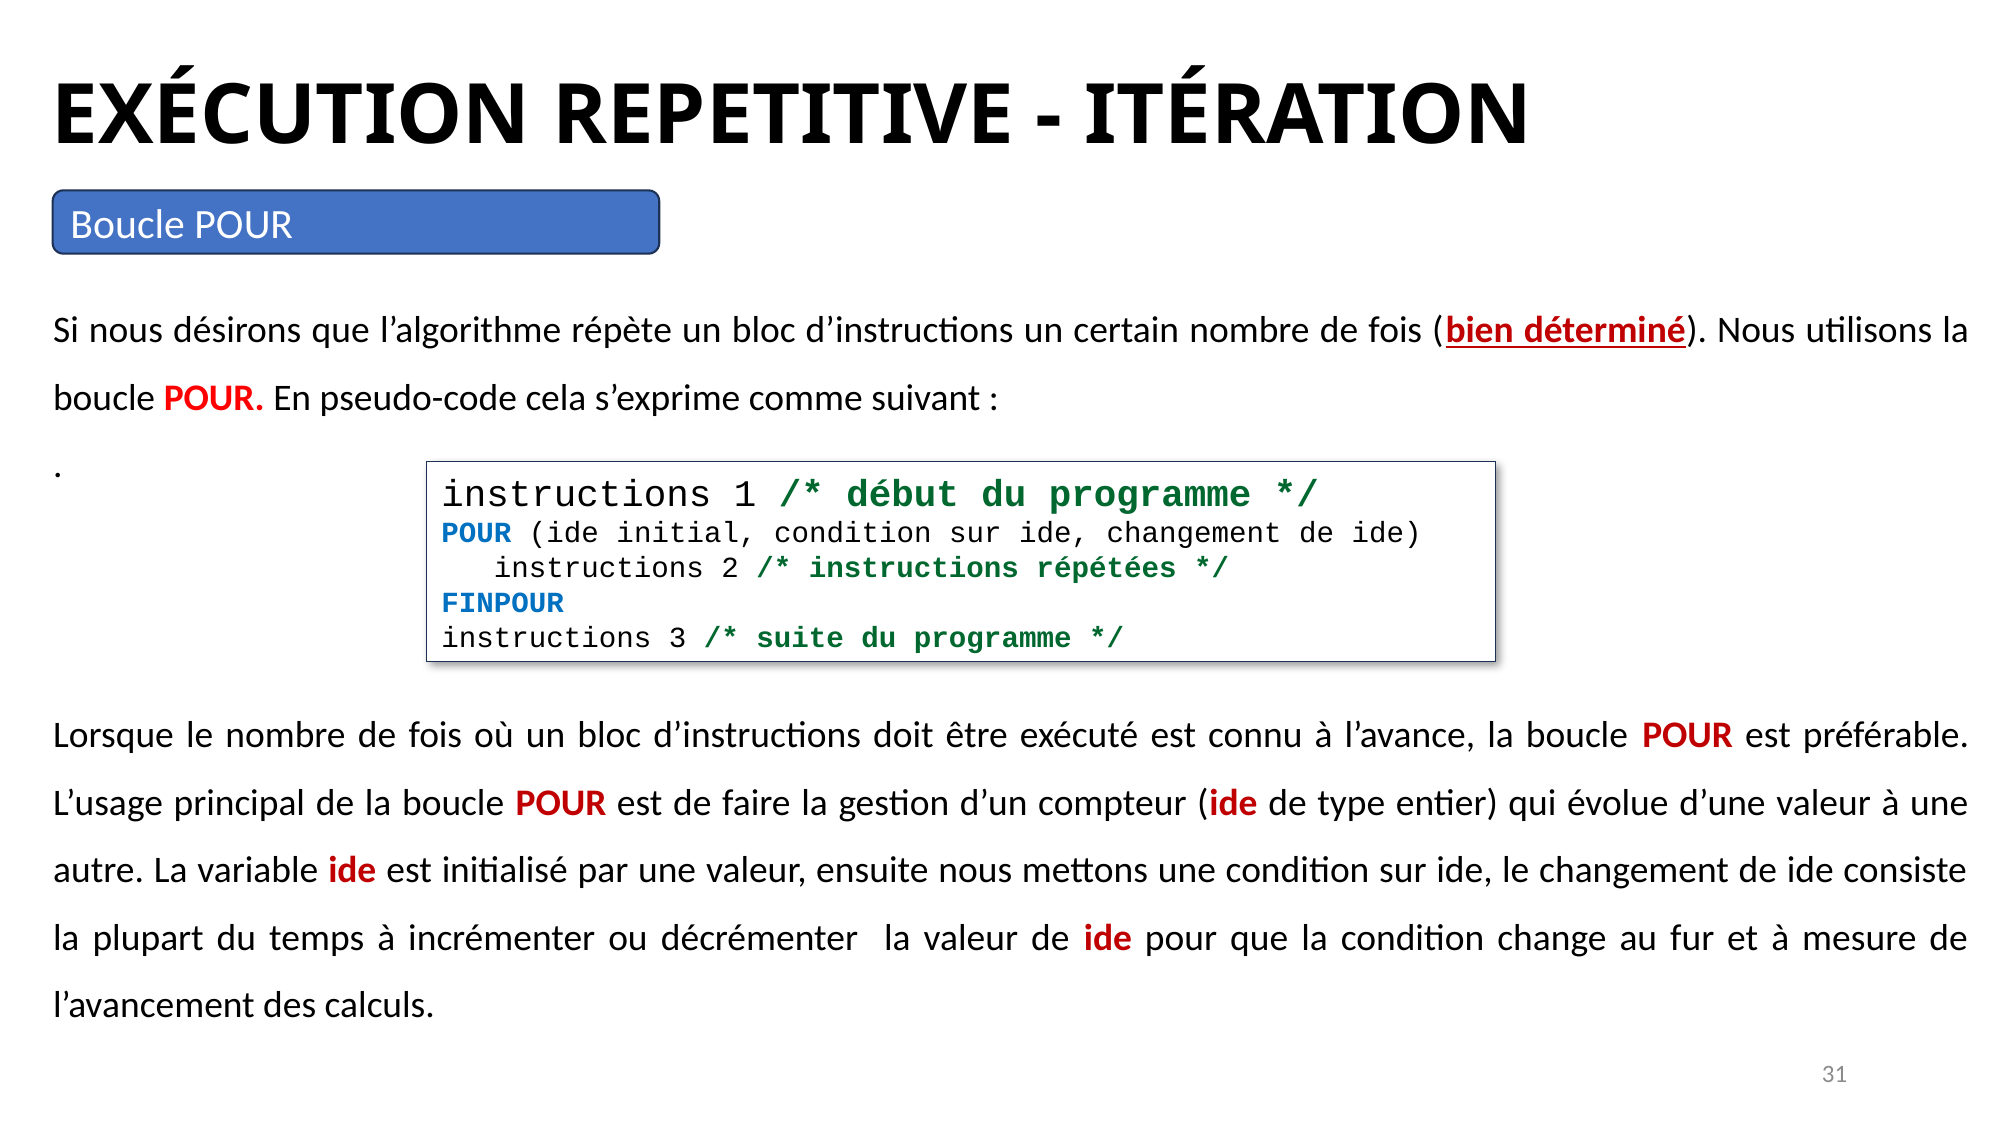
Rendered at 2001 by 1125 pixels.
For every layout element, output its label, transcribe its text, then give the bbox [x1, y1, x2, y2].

text_box Boucle POUR [51, 189, 661, 255]
slide_number 31 [1412, 1042, 1863, 1103]
text_box instructions 1 /* début du programme */ POUR (ide initial, condition sur ide, changement de ide) instructions 2 /* instructions répétées */ FINPOUR instructions 3 /* suite du programme */ [426, 461, 1496, 662]
text_box EXÉCUTION REPETITIVE - ITÉRATION [36, 52, 1762, 168]
text_box Si nous désirons que l’algorithme répète un bloc d’instructions un certain nombre de fois (bien déterminé). Nous utilisons la boucle POUR. En pseudo-code cela s’exprime comme suivant : . Lorsque le nombre de fois où un bloc d’instructions doit être exécuté est connu à l’avance, la boucle POUR est préférable. L’usage principal de la boucle POUR est de faire la gestion d’un compteur (ide de type entier) qui évolue d’une valeur à une autre. La variable ide est initialisé par une valeur, ensuite nous mettons une condition sur ide, le changement de ide consiste la plupart du temps à incrémenter ou décrémenter la valeur de ide pour que la condition change au fur et à mesure de l’avancement des calculs. [38, 275, 1984, 1033]
